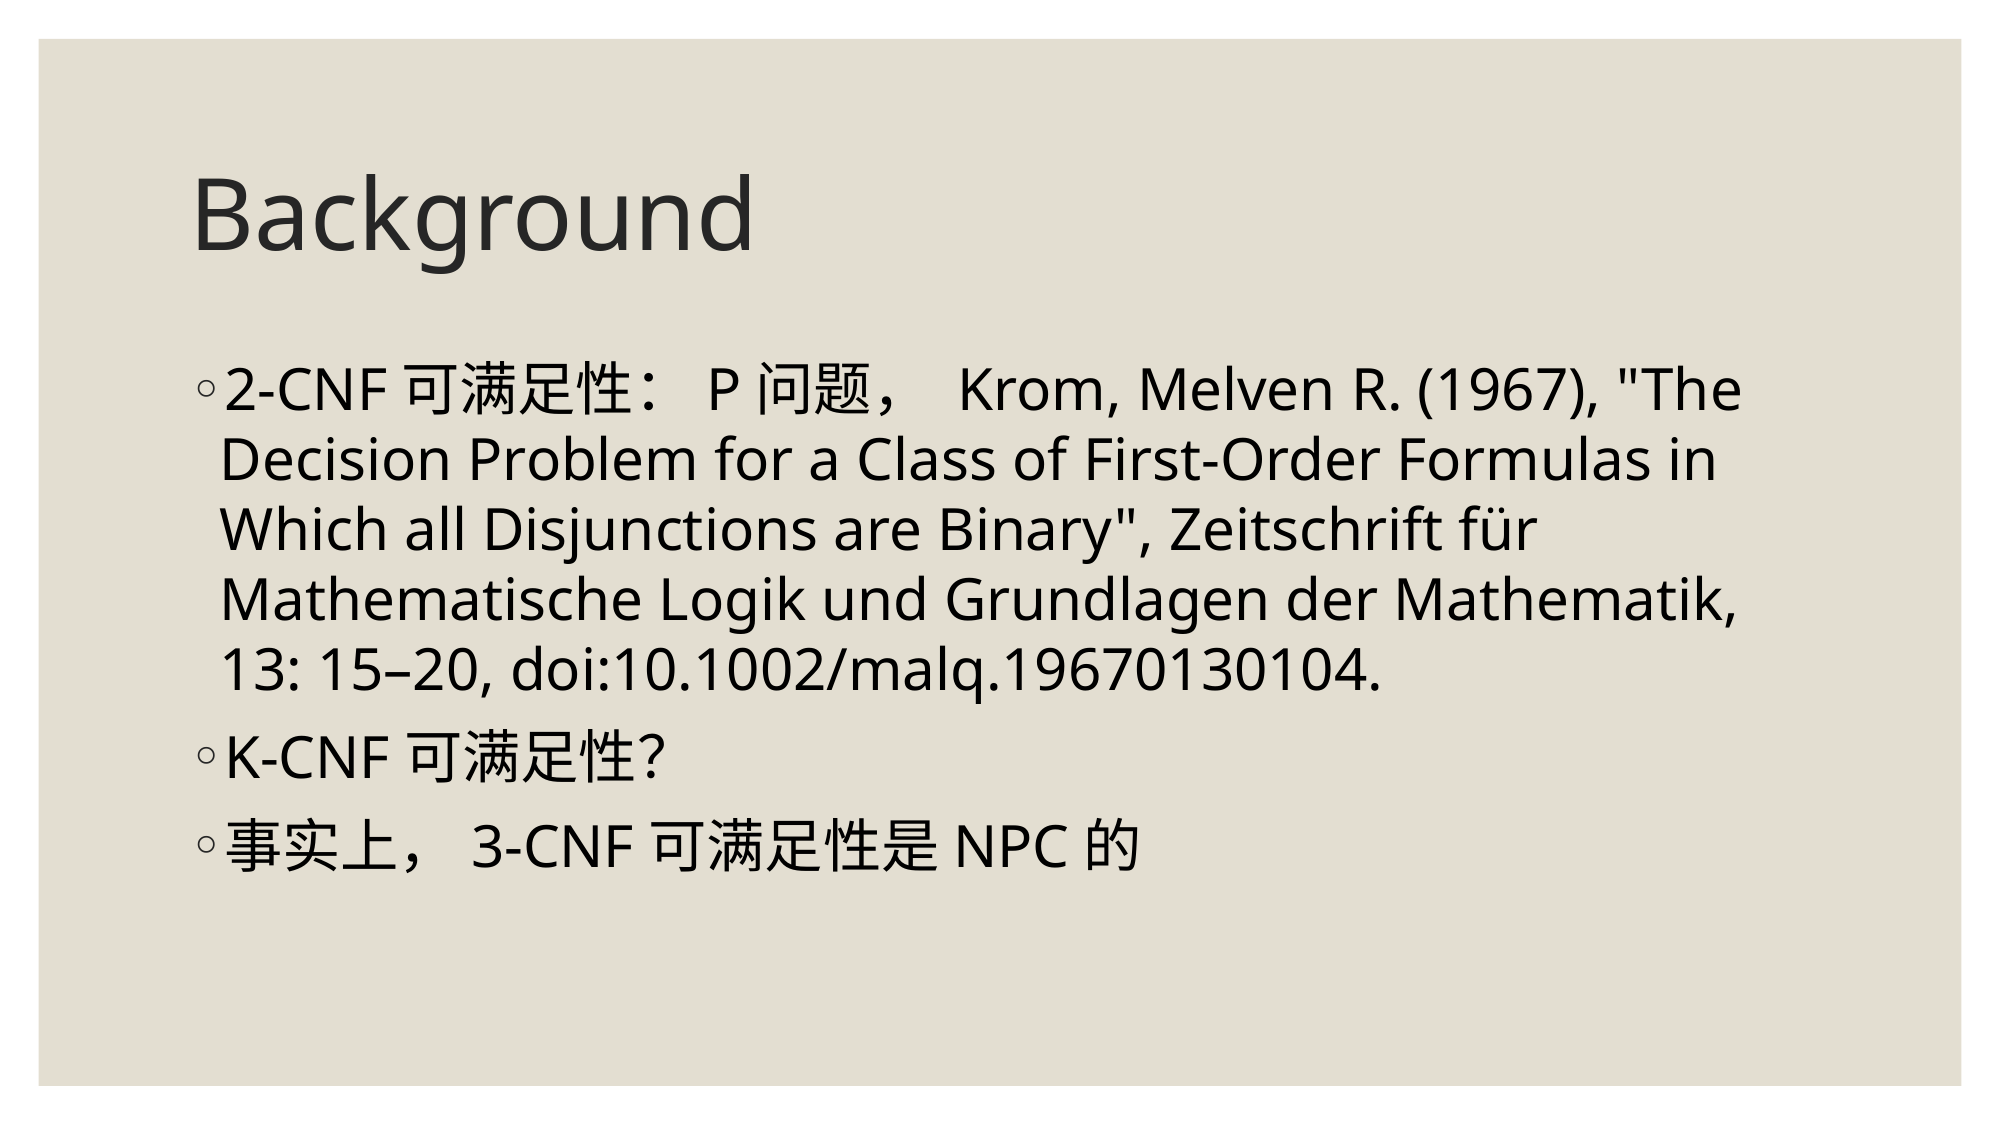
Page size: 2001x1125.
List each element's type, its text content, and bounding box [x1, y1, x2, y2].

title Background [174, 105, 1825, 331]
list 2-CNF可满足性：P问题， Krom, Melven R. (1967), "The Decision Problem for a Class of First-Order Formulas in Which all Disjunctions are Binary", Zeitschrift für Mathematische Logik und Grundlagen der Mathematik, 13: 15–20, doi:10.1002/malq.19670130104. K-CNF可满足性？ 事实上，3-CNF可满足性是NPC的 [174, 345, 1825, 990]
